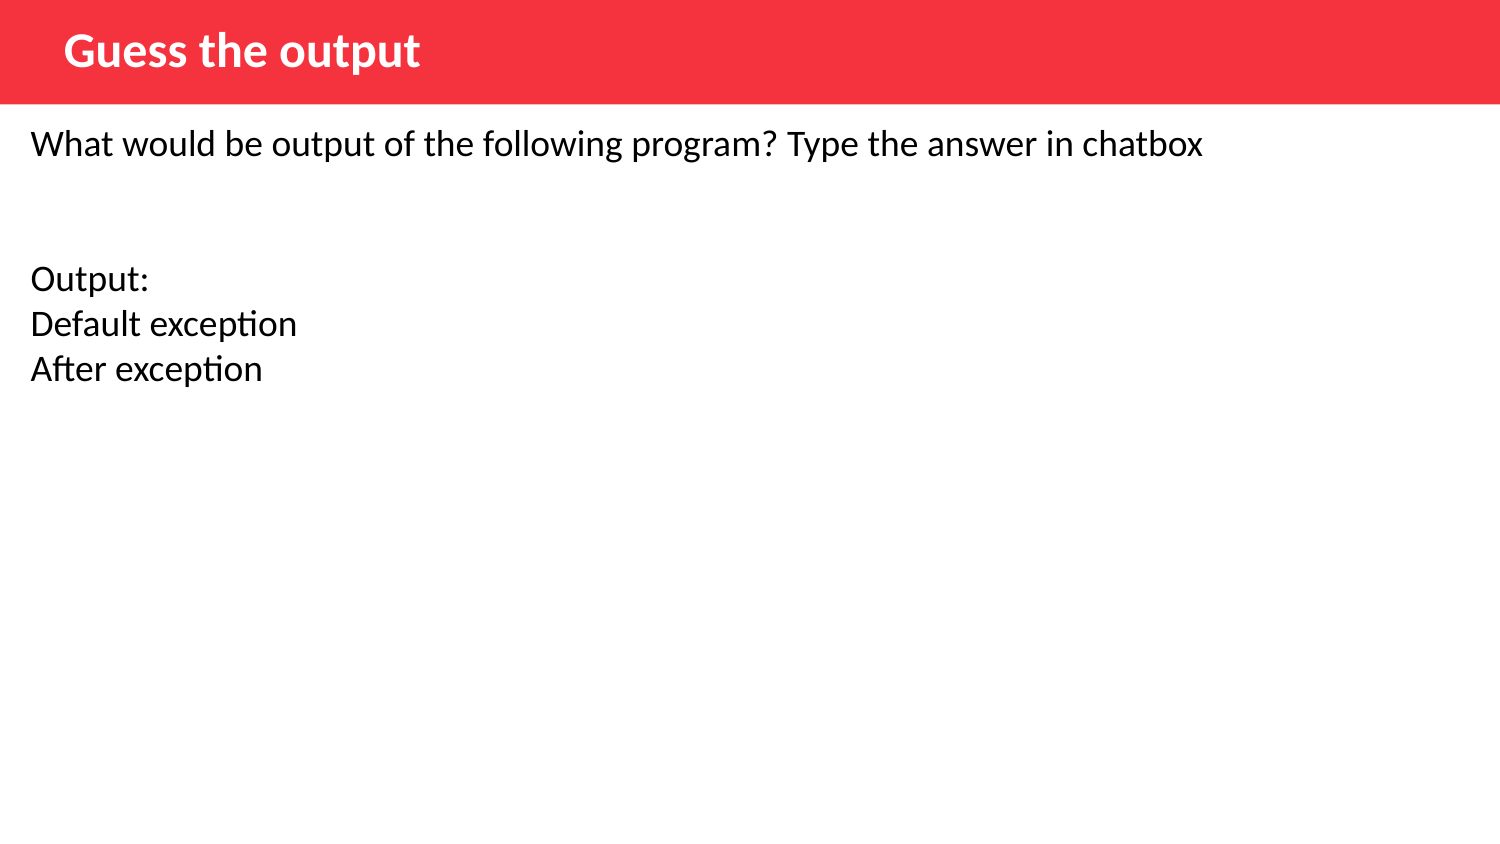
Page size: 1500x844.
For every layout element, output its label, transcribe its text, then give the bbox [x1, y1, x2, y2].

text_box [0, 0, 1500, 105]
text_box Guess the output [63, 15, 1203, 80]
text_box What would be output of the following program? Type the answer in chatbox Output: Default exception After exception [15, 104, 1485, 823]
